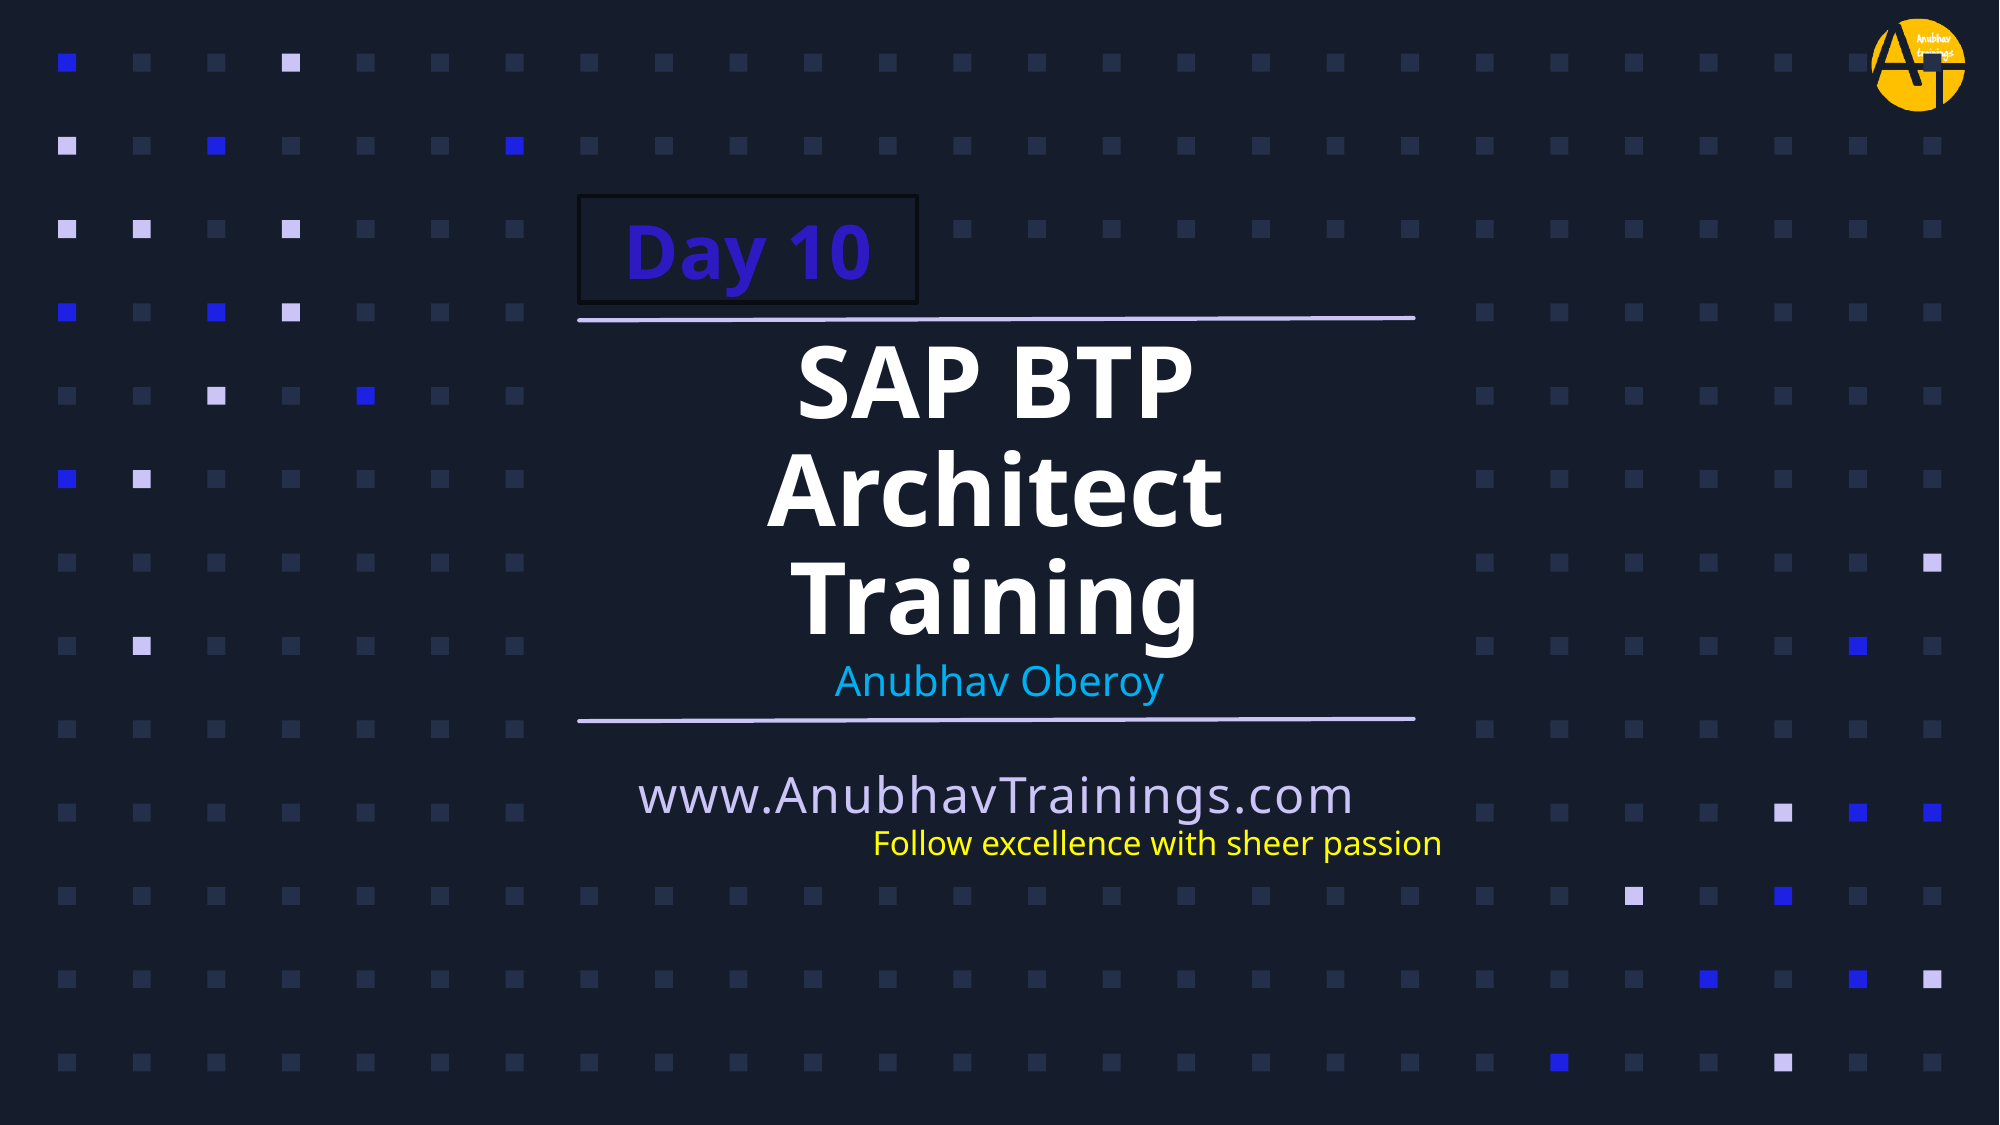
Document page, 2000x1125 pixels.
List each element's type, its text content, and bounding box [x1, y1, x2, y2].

text_box Day 10 [577, 194, 919, 305]
text_box Follow excellence with sheer passion [858, 814, 1509, 870]
subtitle www.AnubhavTrainings.com [579, 753, 1414, 841]
picture [1862, 12, 1970, 119]
text_box Anubhav Oberoy [540, 645, 1459, 733]
title SAP BTP Architect Training [579, 426, 1414, 563]
